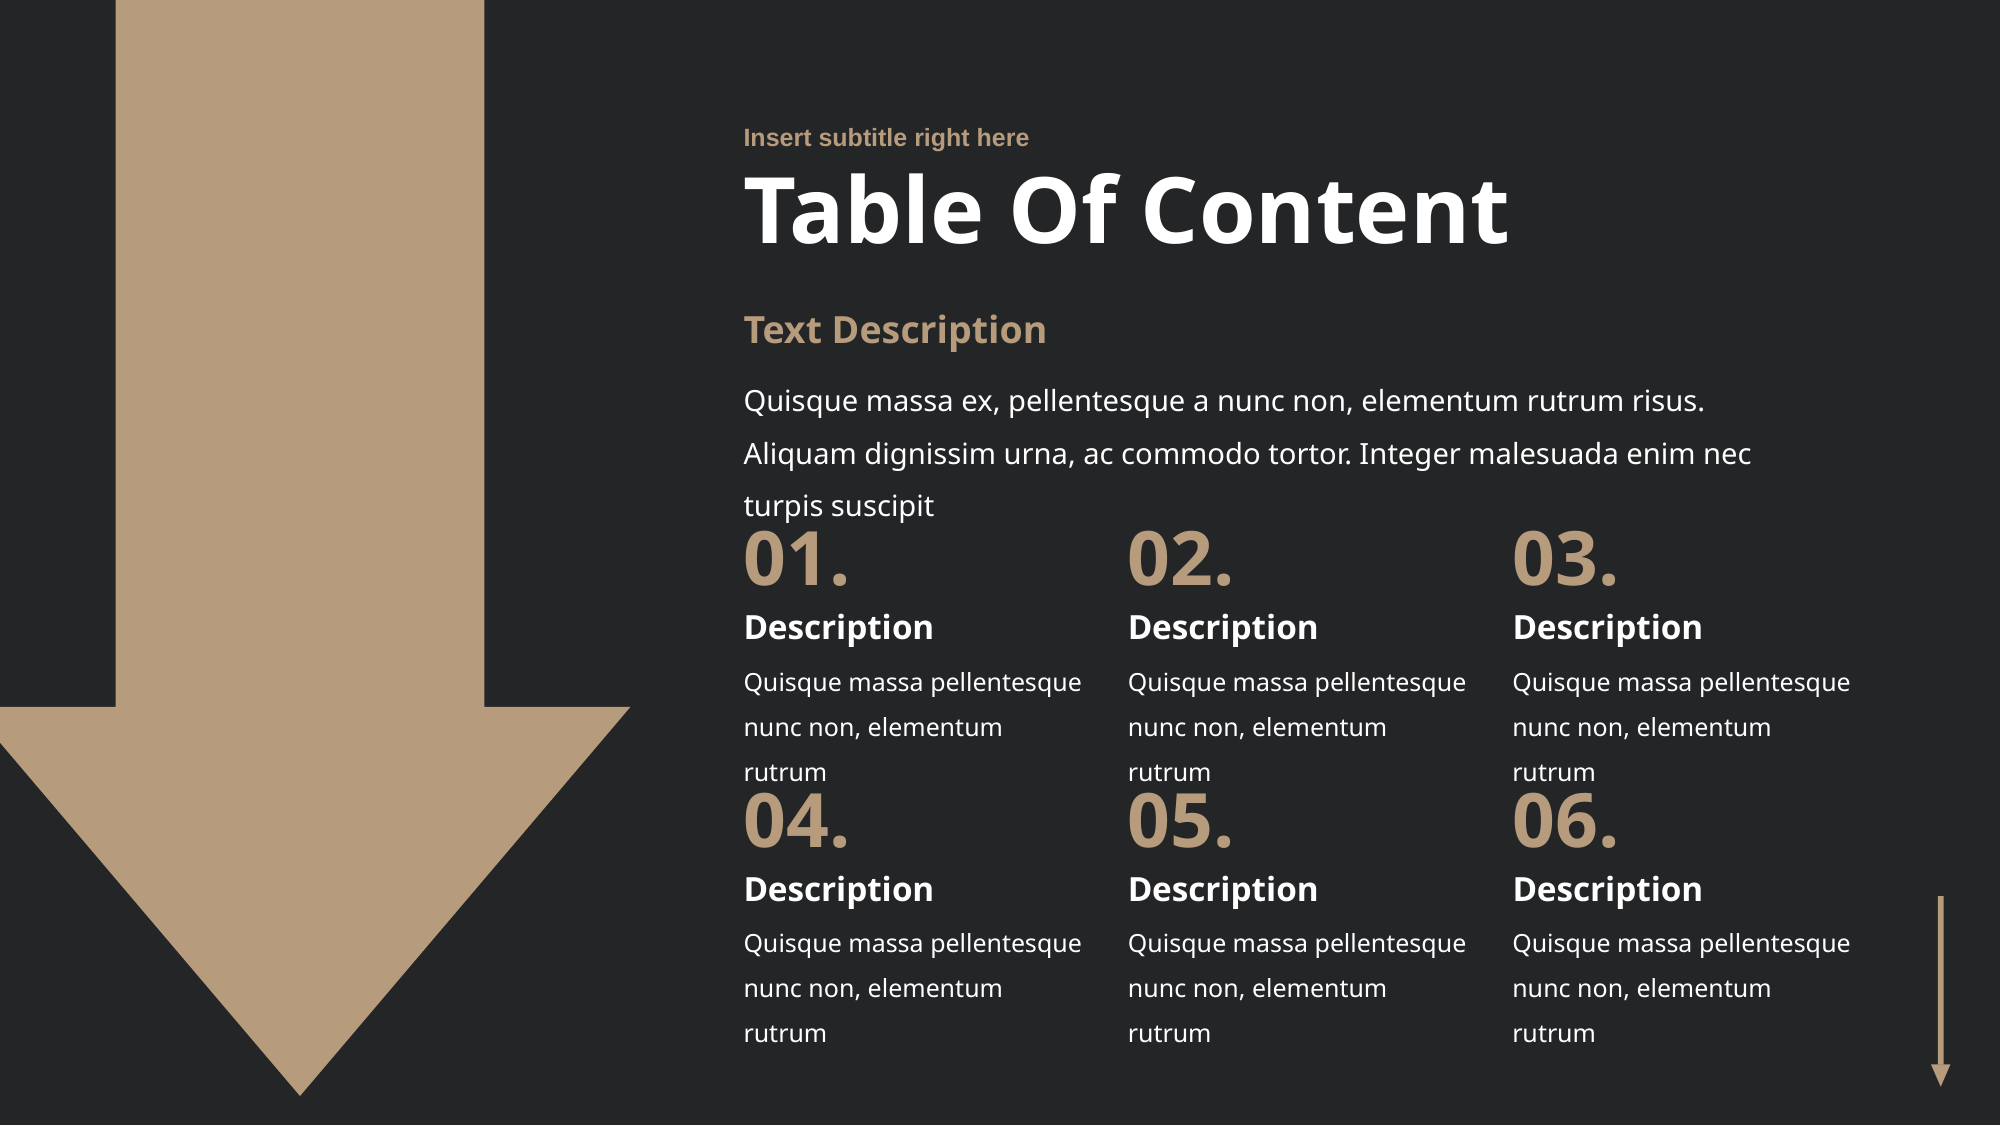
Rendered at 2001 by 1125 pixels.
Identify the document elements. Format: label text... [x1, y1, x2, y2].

text_box 05. [1113, 764, 1308, 860]
text_box Description [1113, 860, 1447, 916]
text_box Quisque massa pellentesque nunc non, elementum rutrum [1497, 643, 1875, 794]
text_box Description [728, 860, 1063, 916]
text_box Text Description [728, 298, 1167, 359]
text_box 03. [1497, 503, 1693, 598]
title Table Of Content [728, 166, 1855, 292]
text_box Quisque massa pellentesque nunc non, elementum rutrum [1497, 905, 1875, 1055]
text_box 06. [1497, 764, 1693, 860]
picture [0, 0, 631, 1088]
text_box Quisque massa pellentesque nunc non, elementum rutrum [728, 905, 1107, 1055]
text_box [291, 1088, 309, 1098]
text_box Quisque massa pellentesque nunc non, elementum rutrum [1113, 643, 1491, 794]
text_box Quisque massa pellentesque nunc non, elementum rutrum [1113, 905, 1491, 1055]
text_box 02. [1113, 503, 1308, 598]
text_box 01. [728, 503, 924, 598]
text_box Quisque massa ex, pellentesque a nunc non, elementum rutrum risus. Aliquam dignissim urna, ac commodo tortor. Integer malesuada enim nec turpis suscipit [728, 357, 1811, 530]
text_box Description [1497, 860, 1832, 916]
text_box Description [1113, 598, 1447, 654]
text_box Description [728, 598, 1063, 654]
text_box 04. [728, 764, 924, 860]
text_box Quisque massa pellentesque nunc non, elementum rutrum [728, 643, 1107, 794]
text_box Description [1497, 598, 1832, 654]
subtitle Insert subtitle right here [728, 107, 1855, 166]
